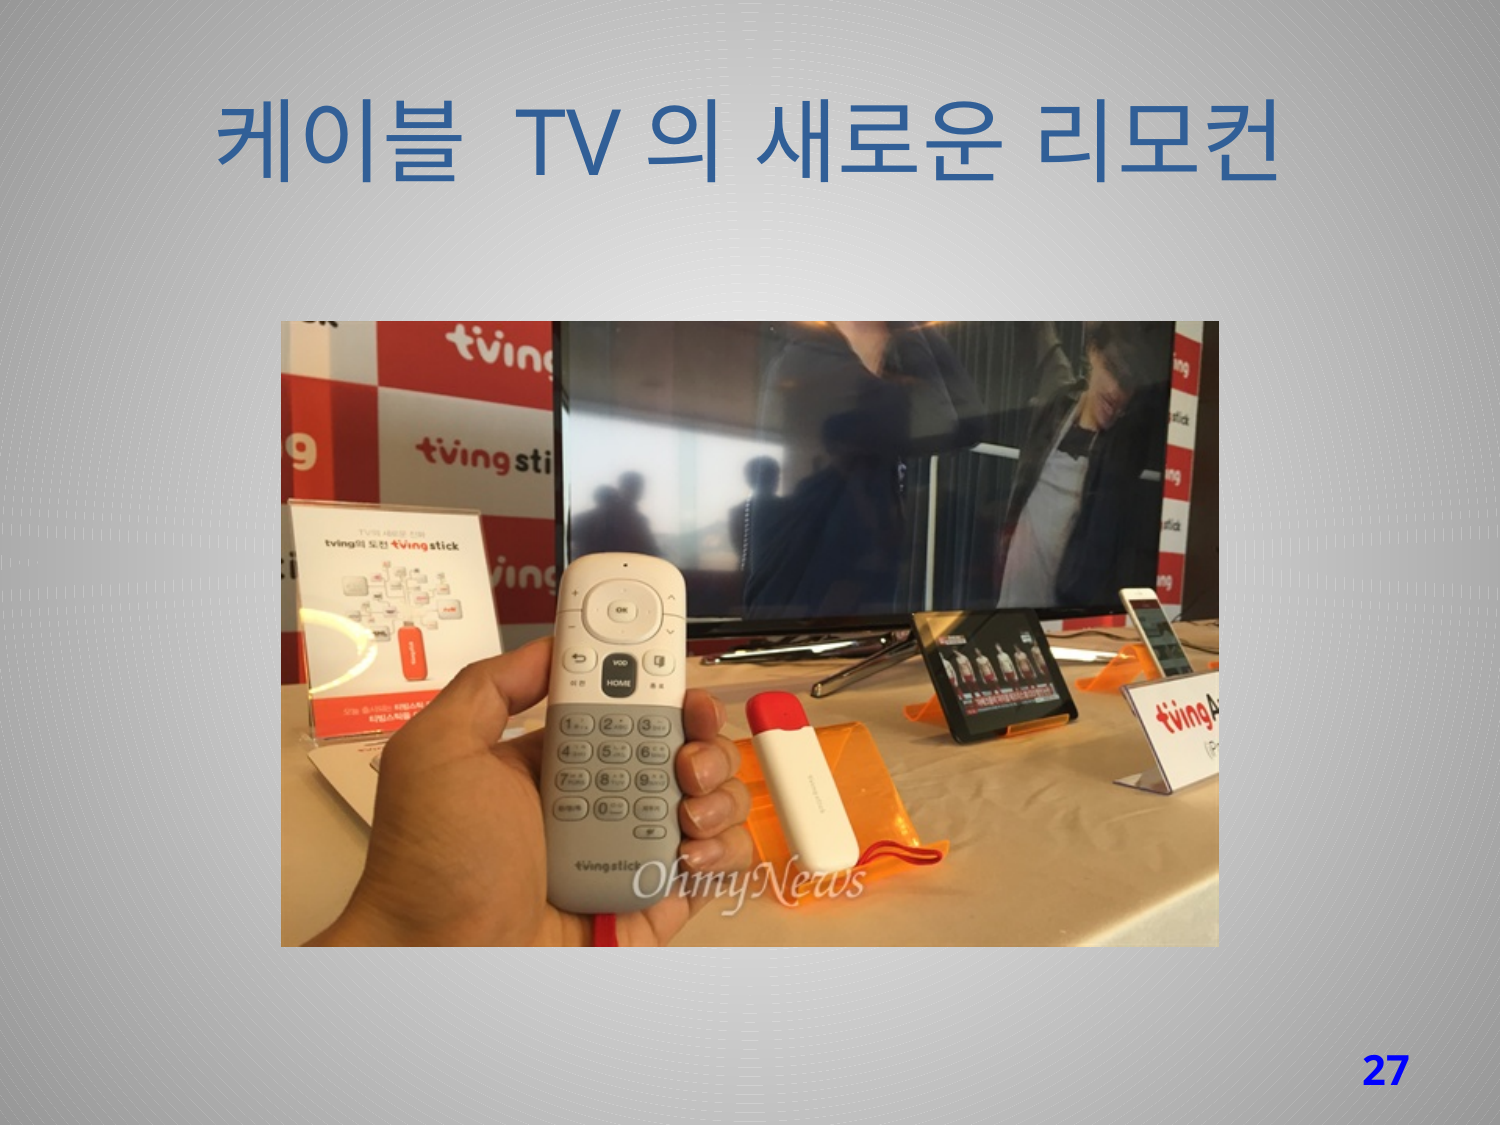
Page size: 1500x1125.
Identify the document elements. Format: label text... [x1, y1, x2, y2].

title 케이블 TV의 새로운 리모컨 [75, 45, 1425, 233]
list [280, 320, 1220, 947]
slide_number 27 [1074, 1042, 1425, 1103]
